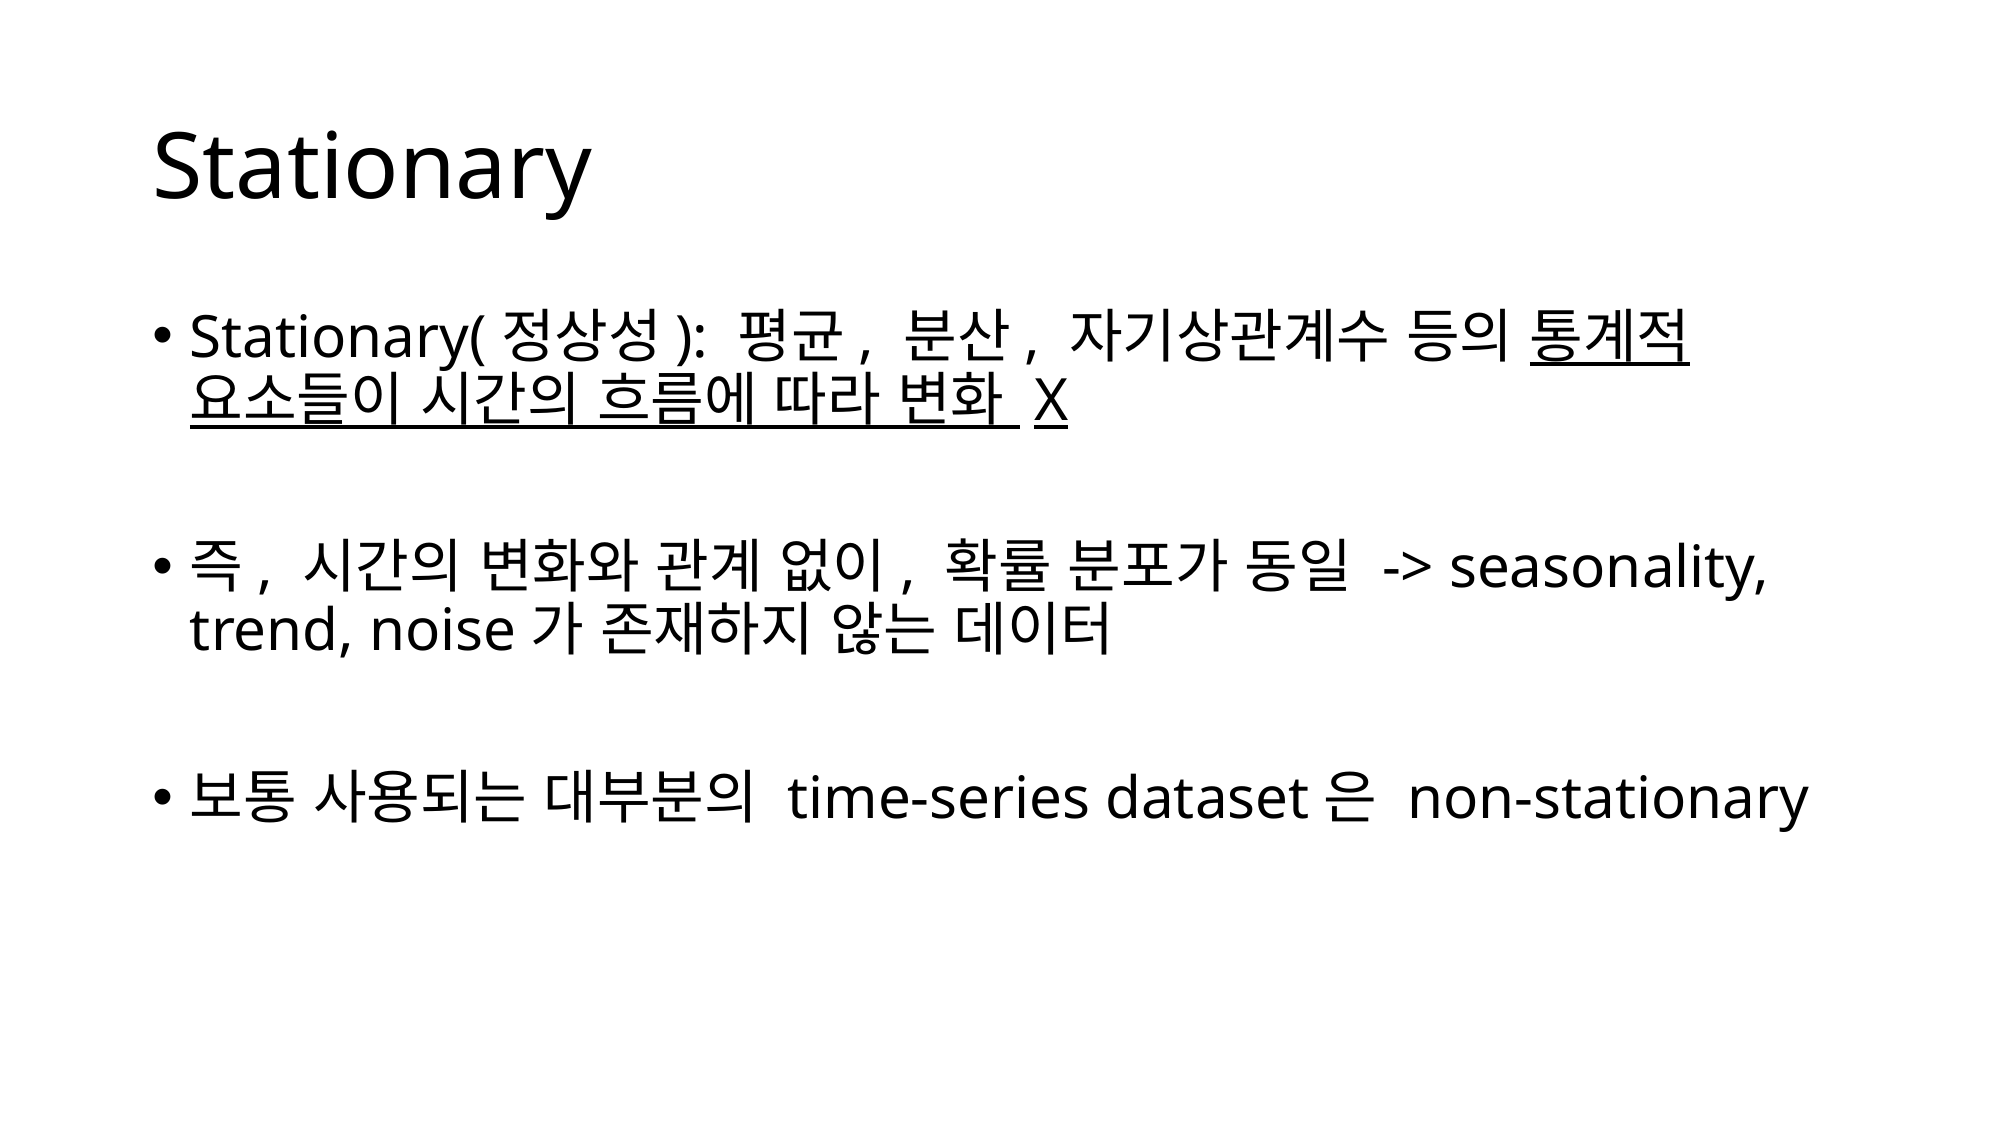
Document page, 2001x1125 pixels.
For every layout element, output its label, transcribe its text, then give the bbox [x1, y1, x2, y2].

title Stationary [137, 59, 1863, 278]
list Stationary(정상성): 평균, 분산, 자기상관계수 등의 통계적 요소들이 시간의 흐름에 따라 변화 X 즉, 시간의 변화와 관계 없이, 확률 분포가 동일 -> seasonality, trend, noise가 존재하지 않는 데이터 보통 사용되는 대부분의 time-series dataset은 non-stationary [137, 299, 1863, 1014]
